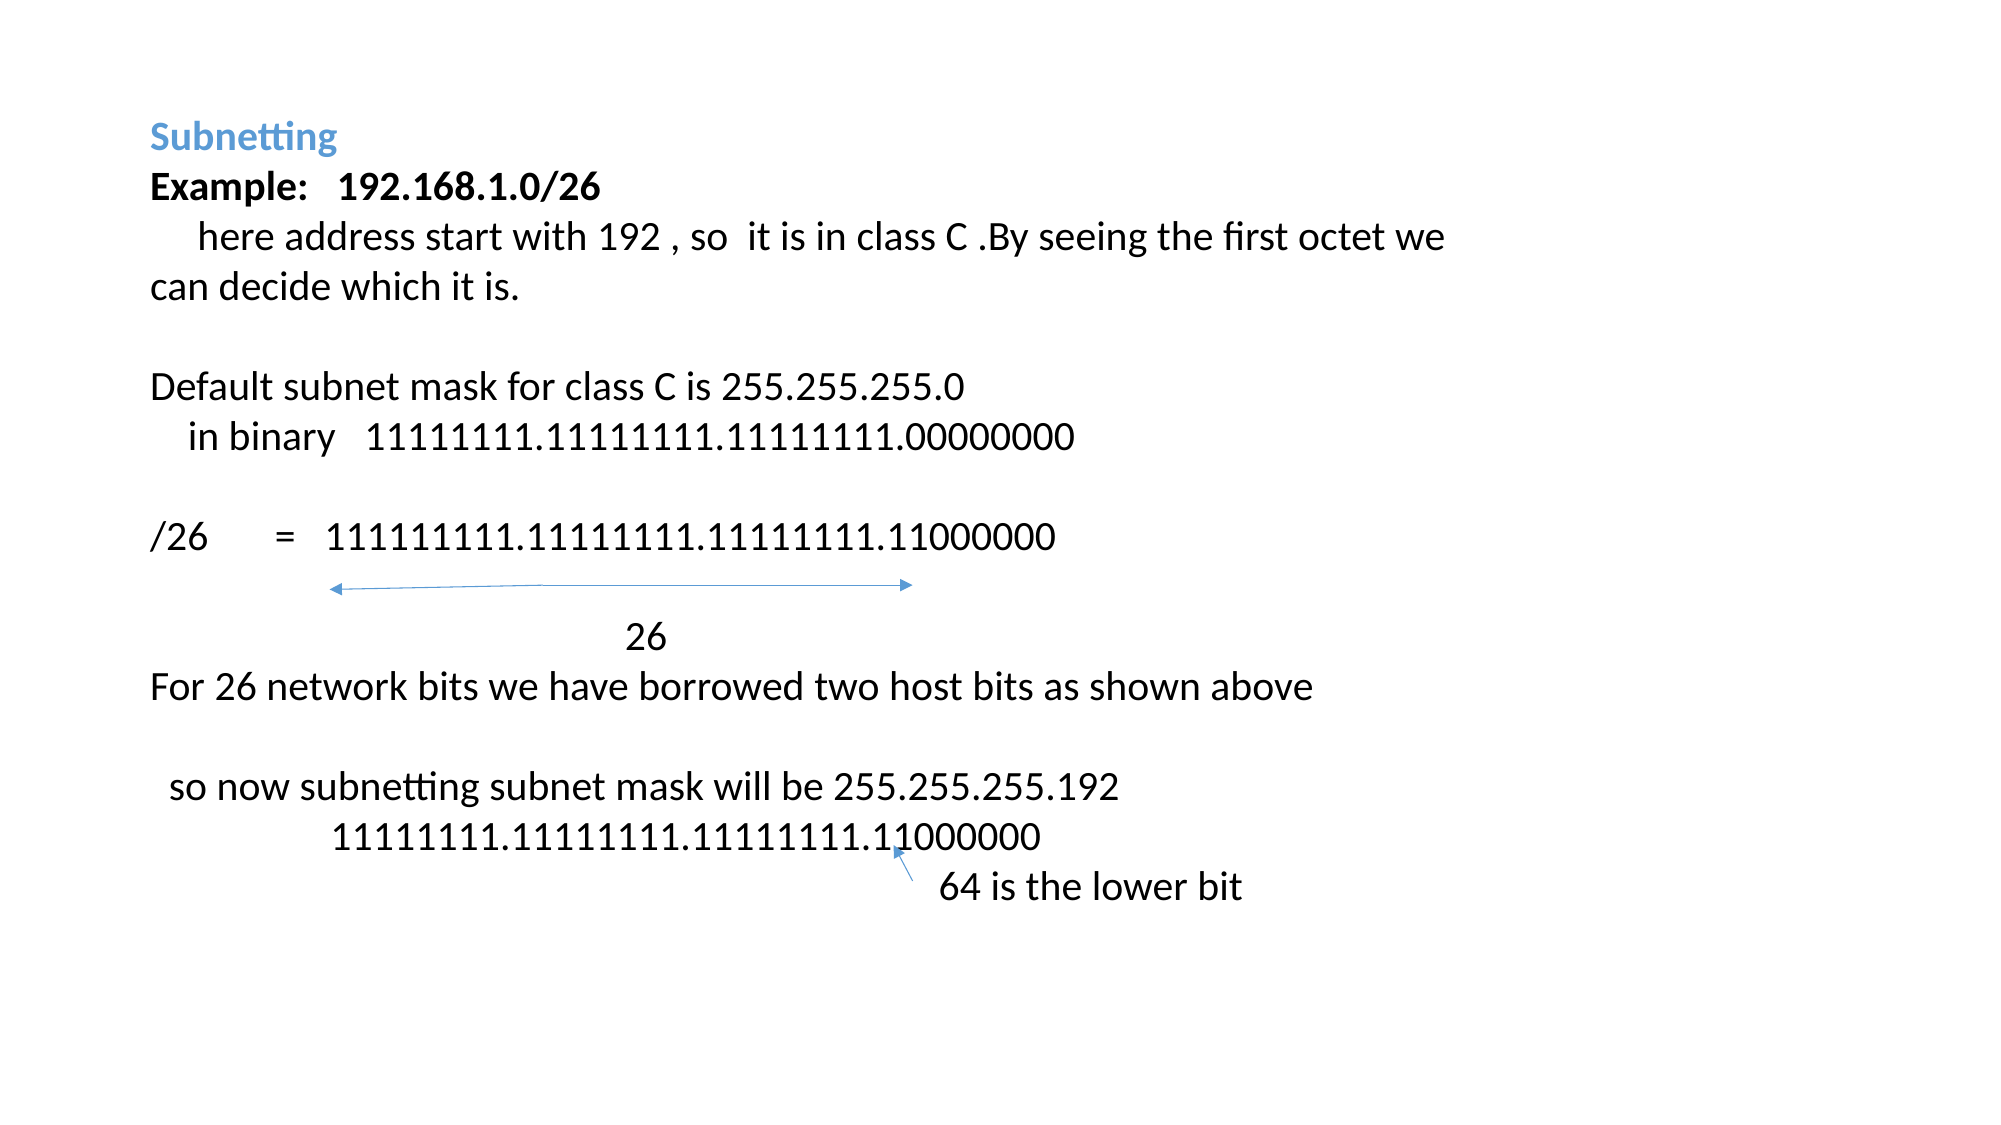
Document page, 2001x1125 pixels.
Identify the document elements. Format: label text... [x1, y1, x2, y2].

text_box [893, 844, 913, 881]
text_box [329, 585, 543, 590]
text_box Subnetting Example: 192.168.1.0/26 here address start with 192 , so it is in class C .By seeing the first octet we can decide which it is. Default subnet mask for class C is 255.255.255.0 in binary 11111111.11111111.11111111.00000000 /26 = 111111111.11111111.11111111.11000000 26 For 26 network bits we have borrowed two host bits as shown above so now subnetting subnet mask will be 255.255.255.192 11111111.11111111.11111111.11000000 64 is the lower bit [135, 101, 1469, 967]
